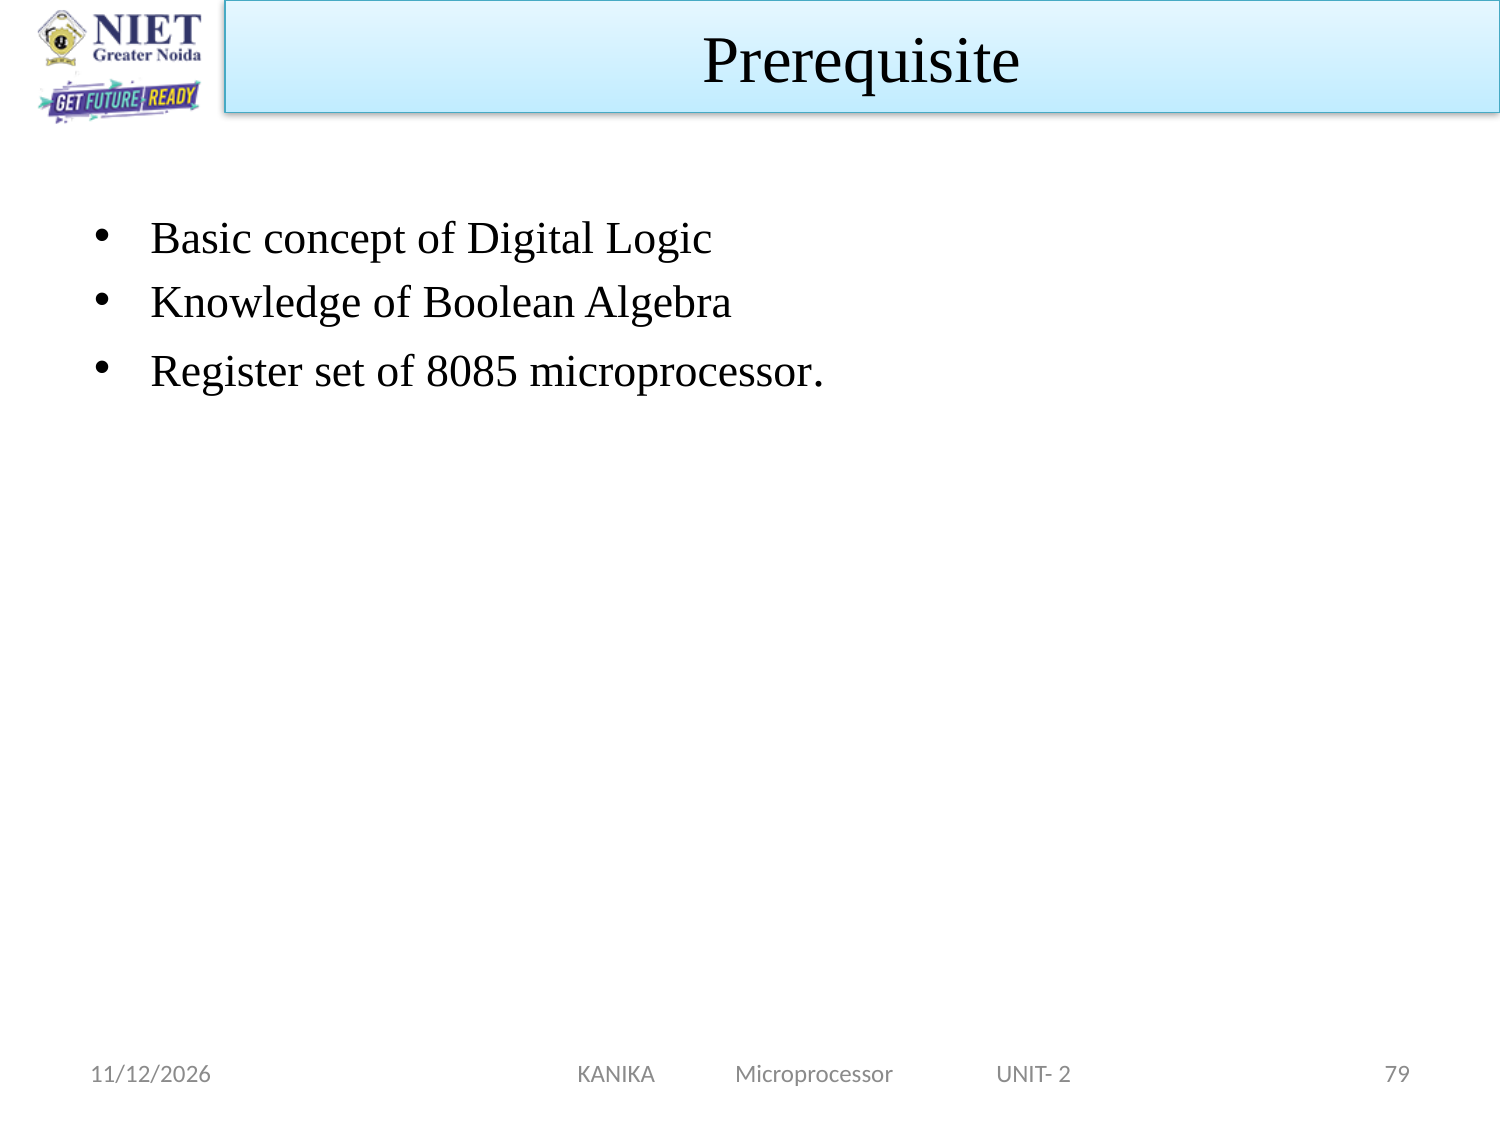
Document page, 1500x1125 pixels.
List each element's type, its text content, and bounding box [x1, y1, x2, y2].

text_box Prerequisite [238, 0, 1500, 113]
footer KANIKA Microprocessor UNIT- 2 [425, 1042, 1074, 1103]
slide_number 79 [1074, 1042, 1425, 1103]
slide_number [75, 1042, 425, 1103]
picture [0, 0, 238, 135]
list Basic concept of Digital Logic Knowledge of Boolean Algebra Register set of 8085 microprocessor. [79, 200, 1430, 943]
